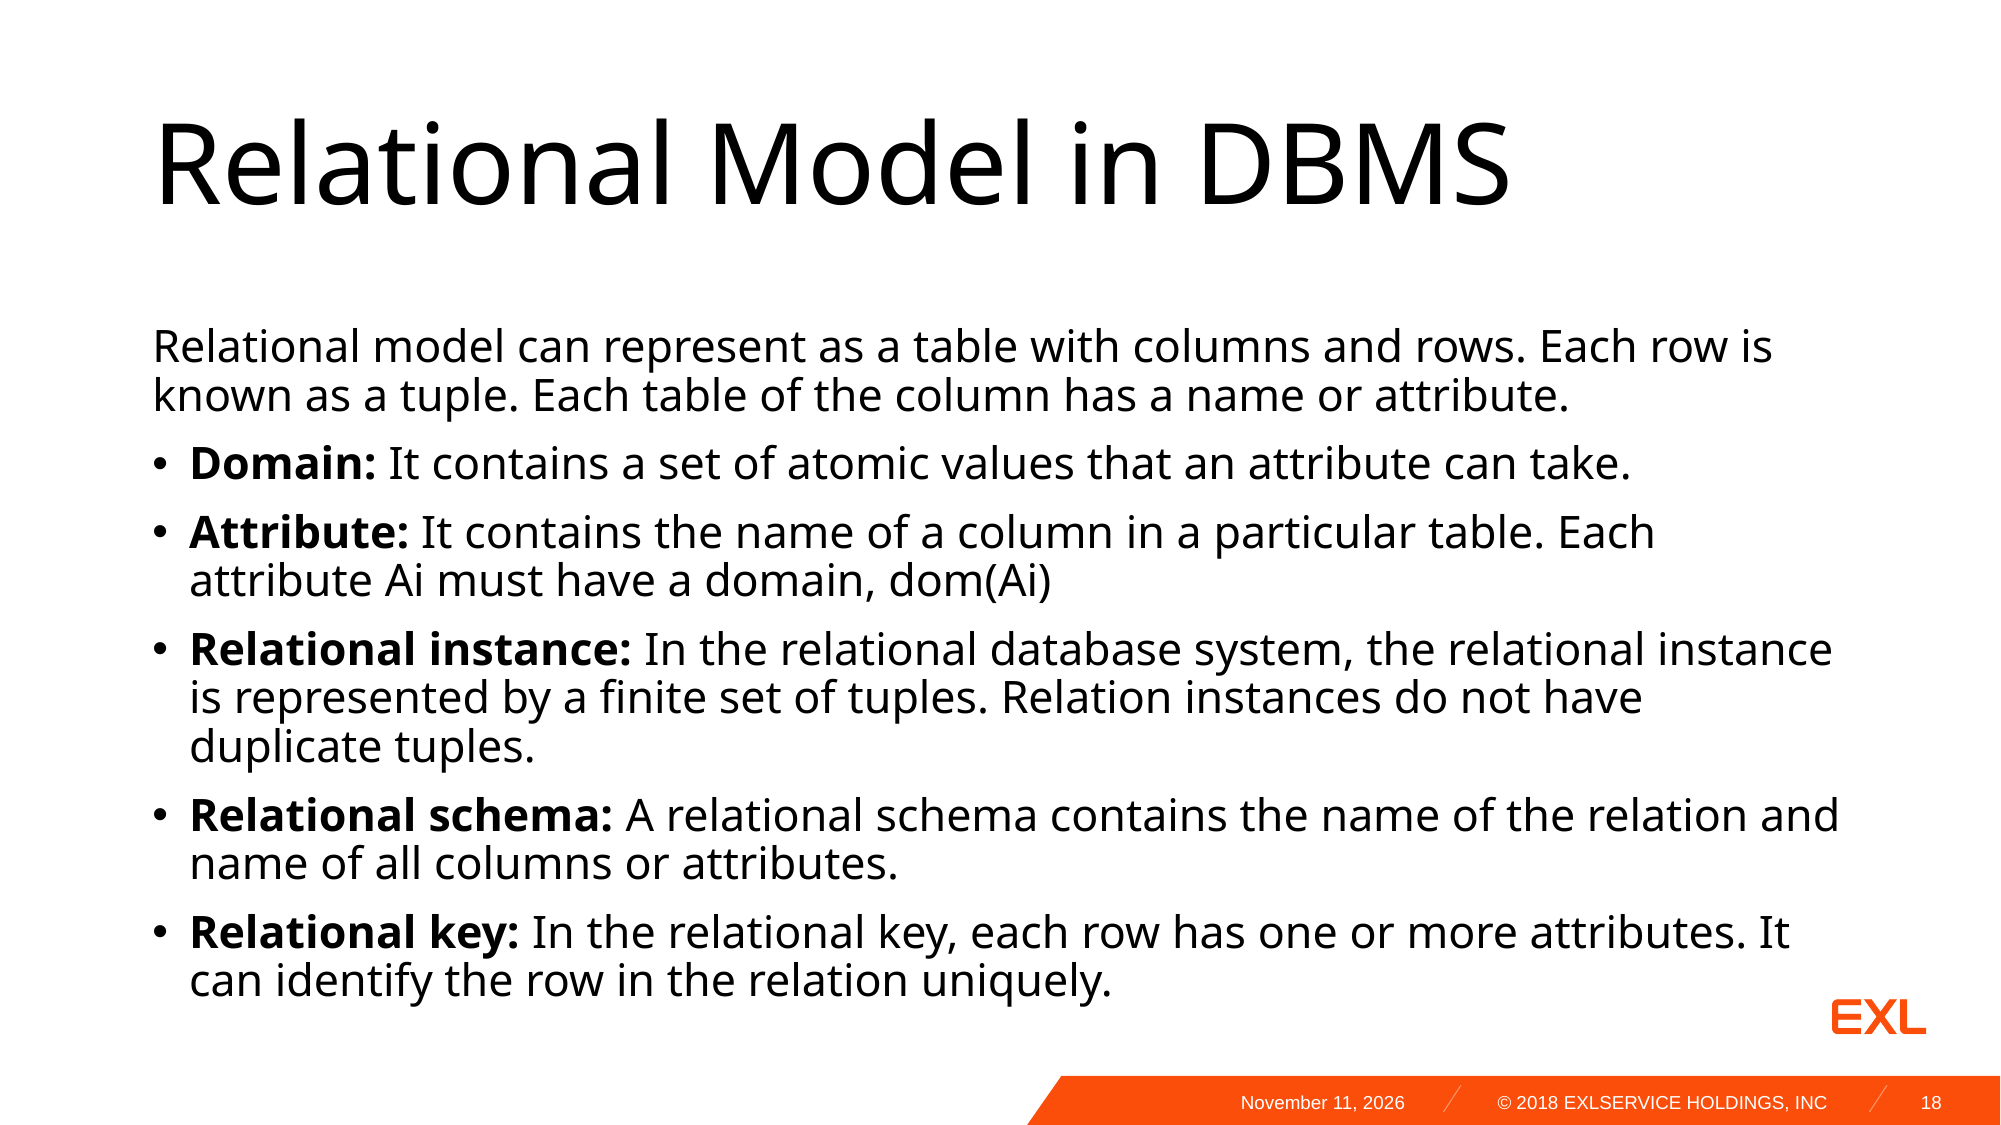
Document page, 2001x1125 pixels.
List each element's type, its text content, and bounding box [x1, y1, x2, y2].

text_box Relational model can represent as a table with columns and rows. Each row is known as a tuple. Each table of the column has a name or attribute. Domain: It contains a set of atomic values that an attribute can take. Attribute: It contains the name of a column in a particular table. Each attribute Ai must have a domain, dom(Ai) Relational instance: In the relational database system, the relational instance is represented by a finite set of tuples. Relation instances do not have duplicate tuples. Relational schema: A relational schema contains the name of the relation and name of all columns or attributes. Relational key: In the relational key, each row has one or more attributes. It can identify the row in the relation uniquely. [137, 316, 1863, 1014]
text_box Relational Model in DBMS [137, 59, 1863, 278]
picture [1797, 964, 1961, 1069]
